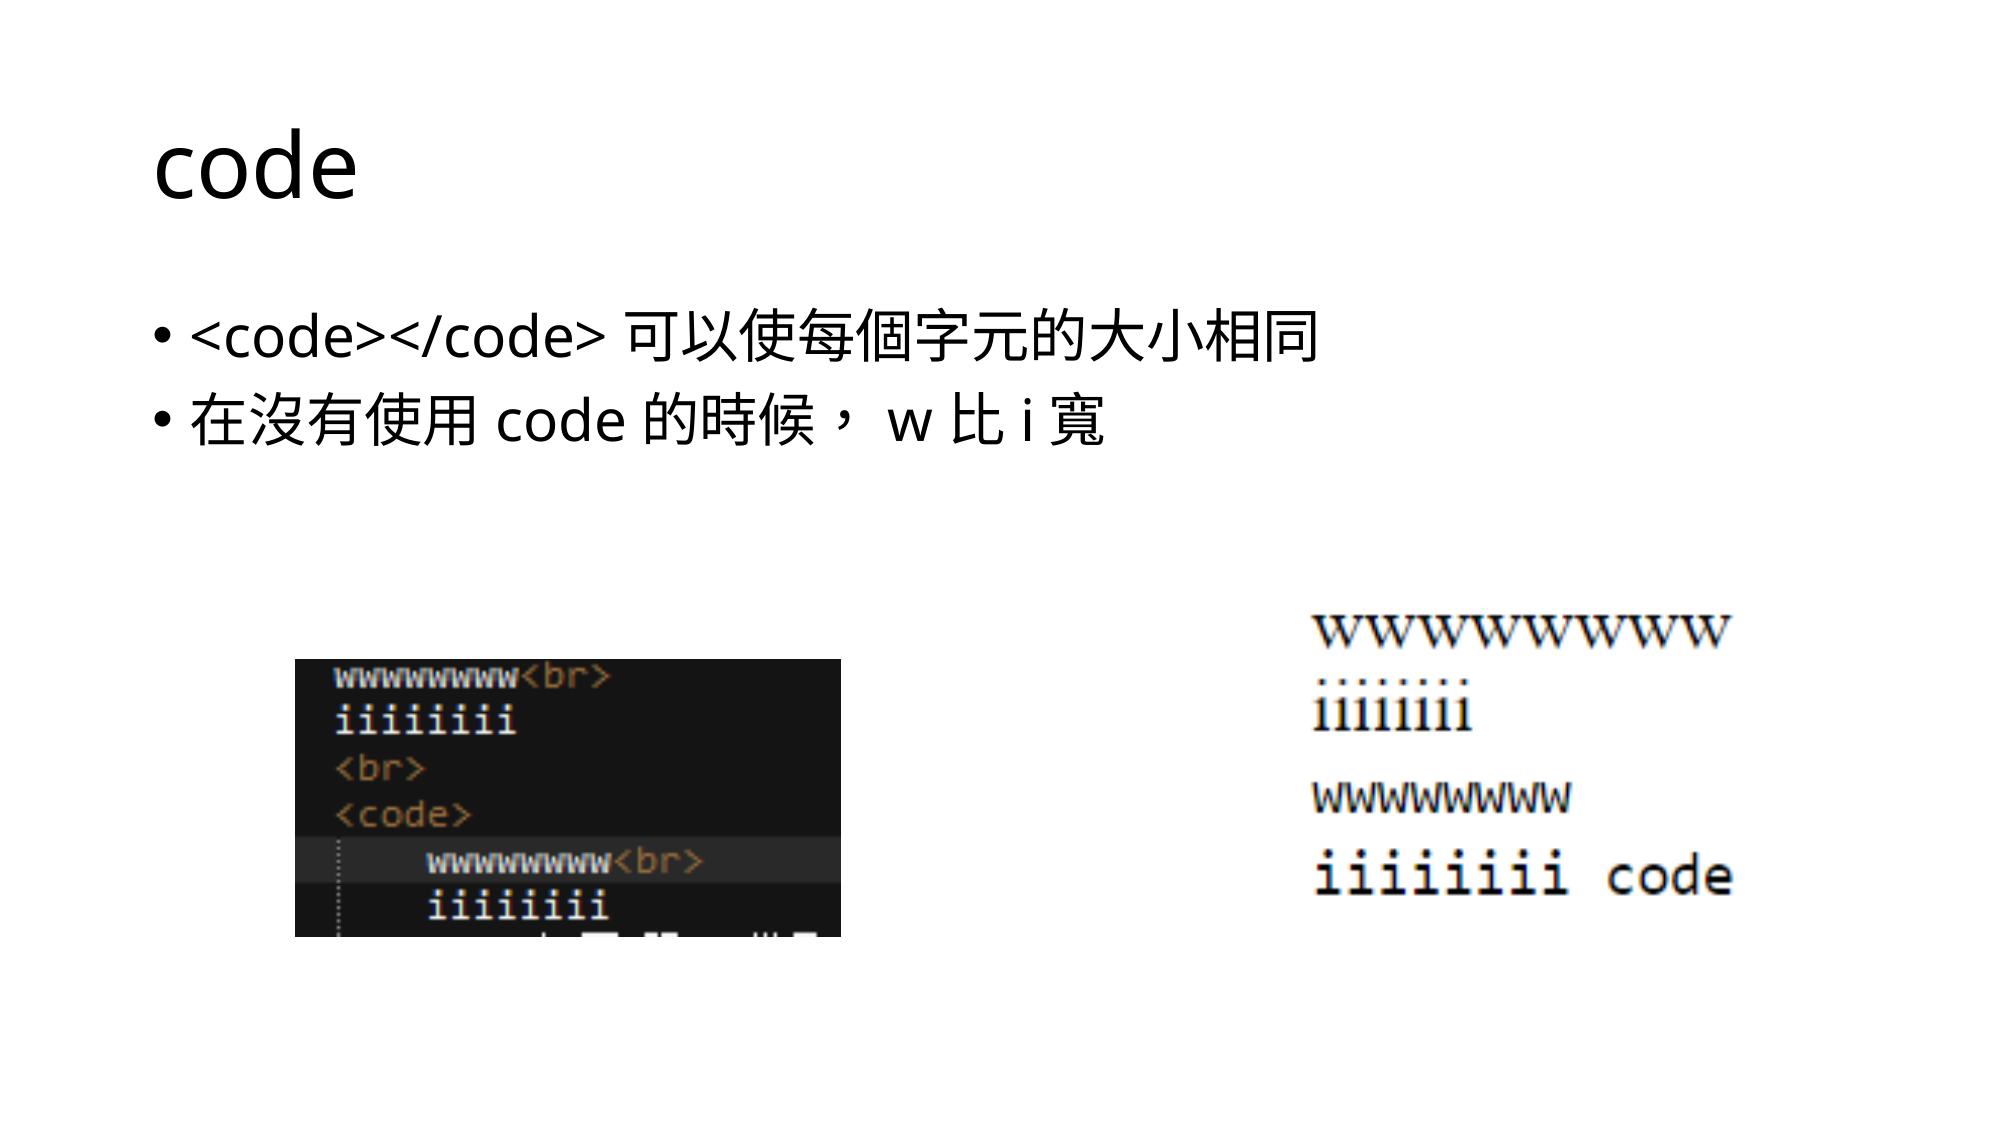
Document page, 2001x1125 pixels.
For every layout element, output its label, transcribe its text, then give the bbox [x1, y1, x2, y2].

list <code></code>可以使每個字元的大小相同 在沒有使用code的時候，w比i寬 [137, 299, 1863, 1014]
title code [137, 59, 1863, 278]
picture [295, 659, 841, 937]
picture [1288, 592, 1755, 926]
